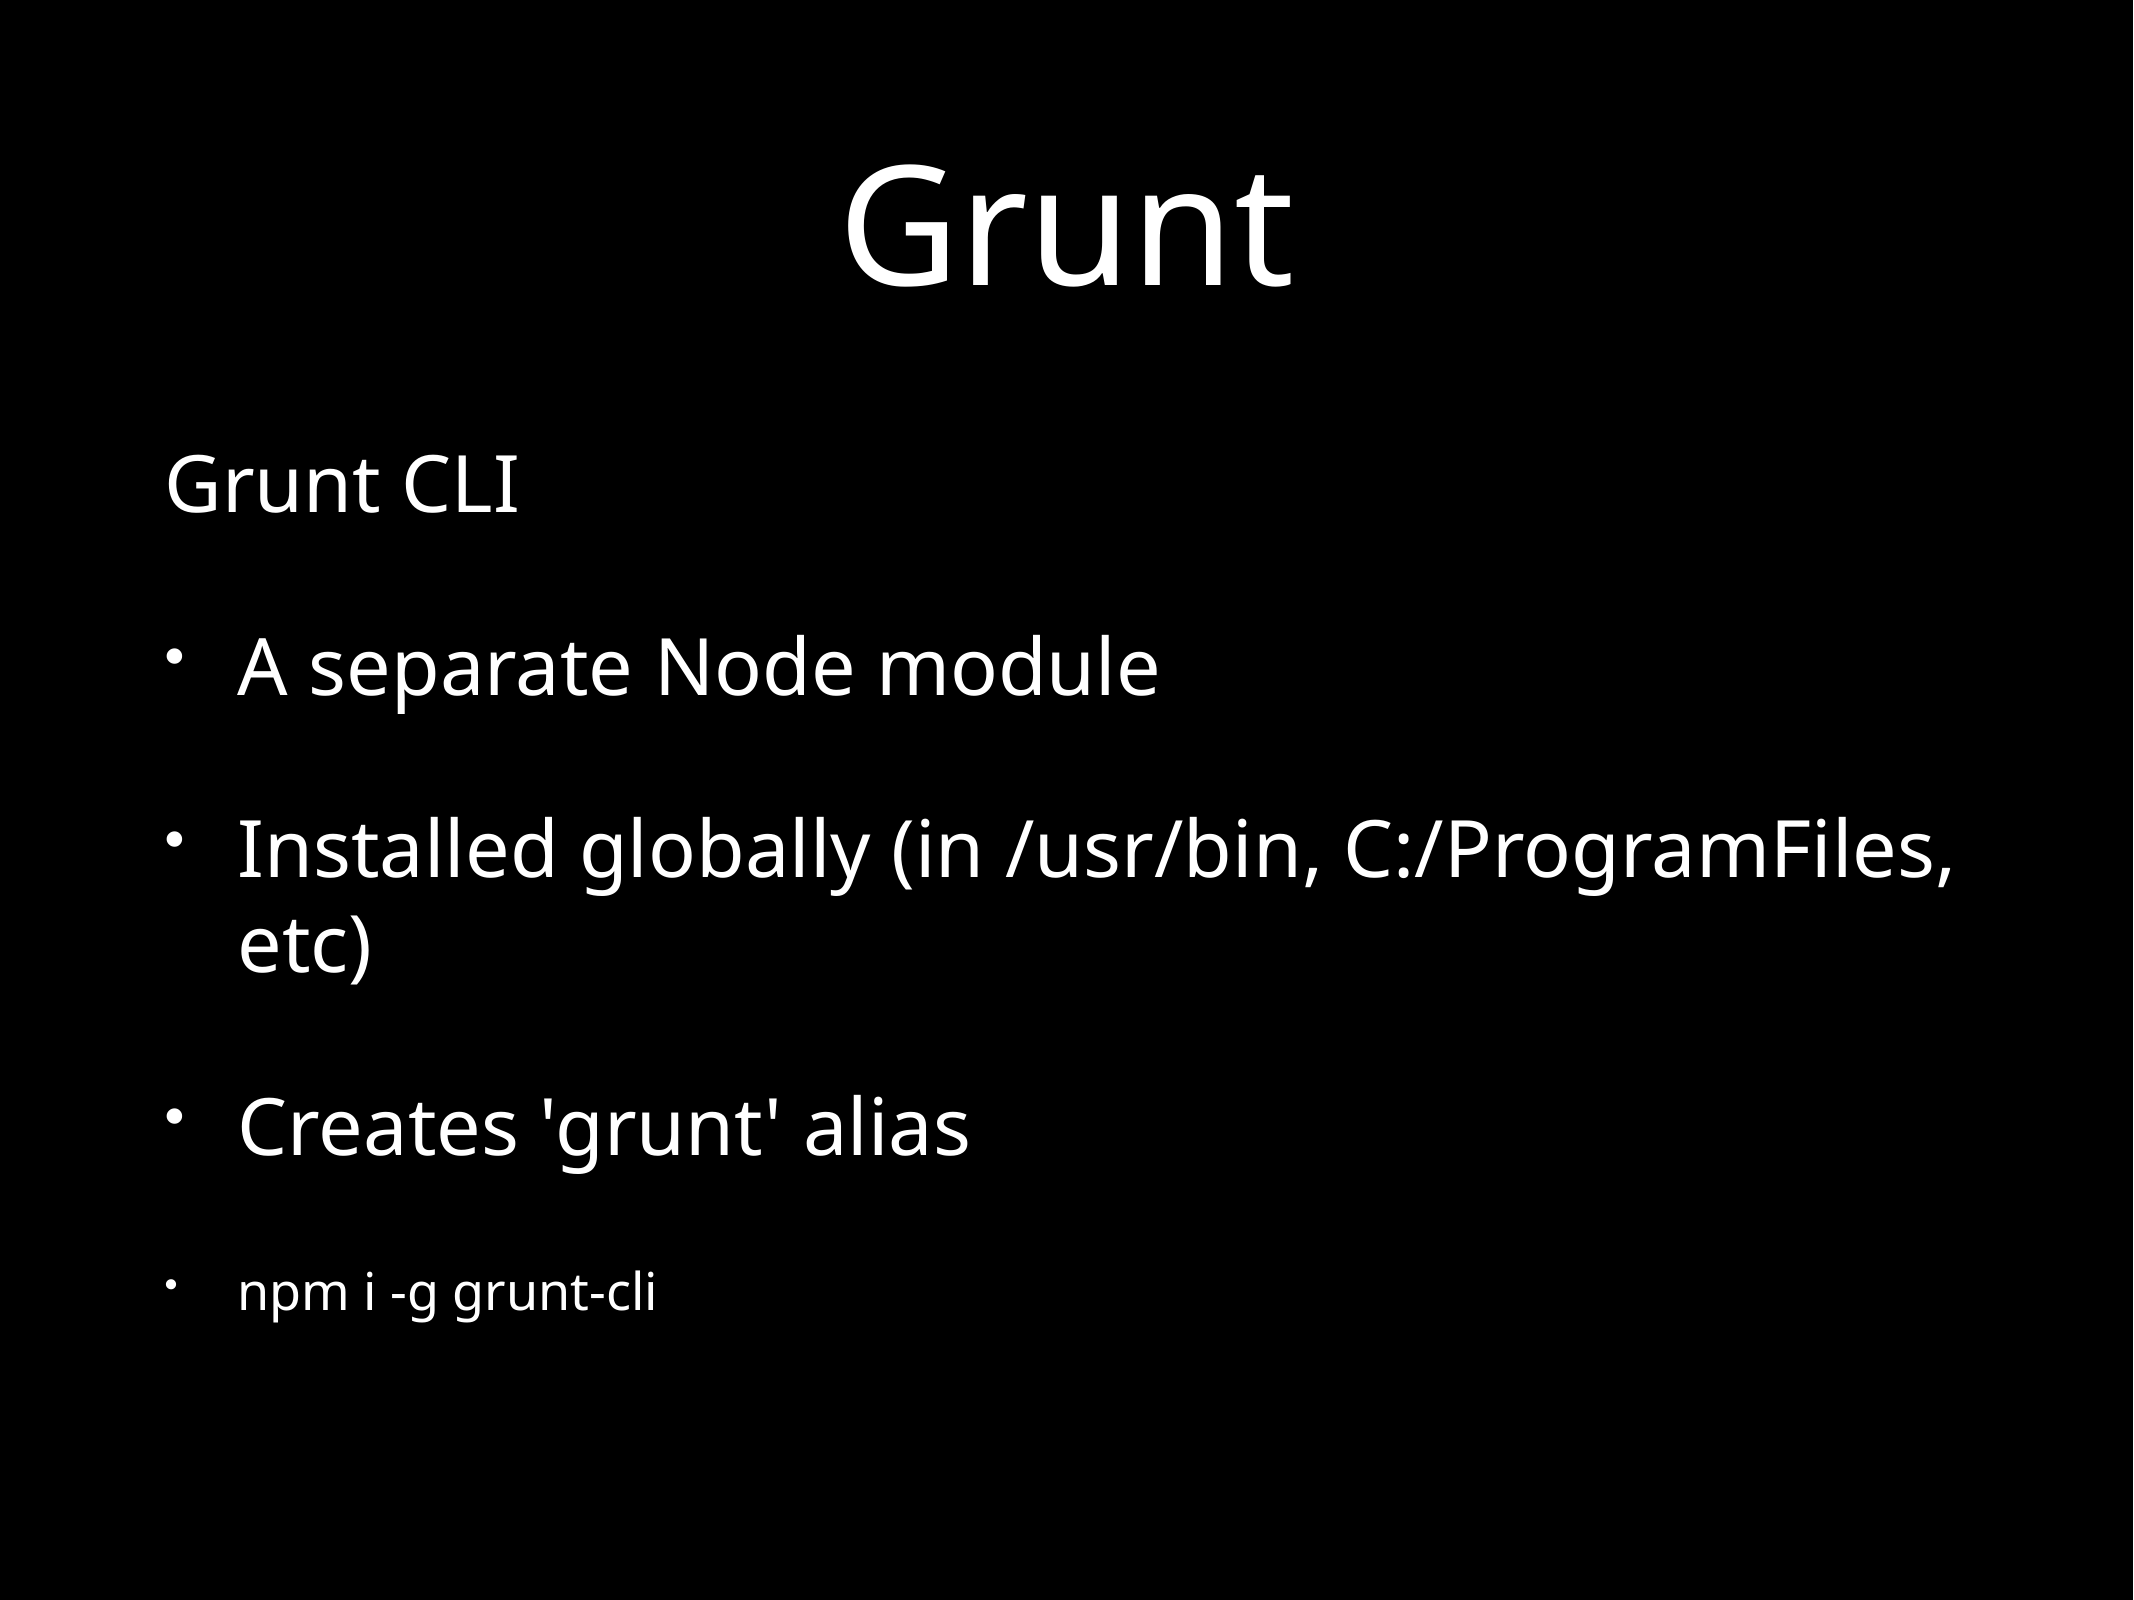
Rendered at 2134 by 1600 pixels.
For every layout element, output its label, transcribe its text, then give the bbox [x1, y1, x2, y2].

title Grunt [155, 41, 1978, 397]
list Grunt CLI A separate Node module Installed globally (in /usr/bin, C:/ProgramFiles, etc) Creates 'grunt' alias npm i -g grunt-cli [155, 424, 1978, 1457]
